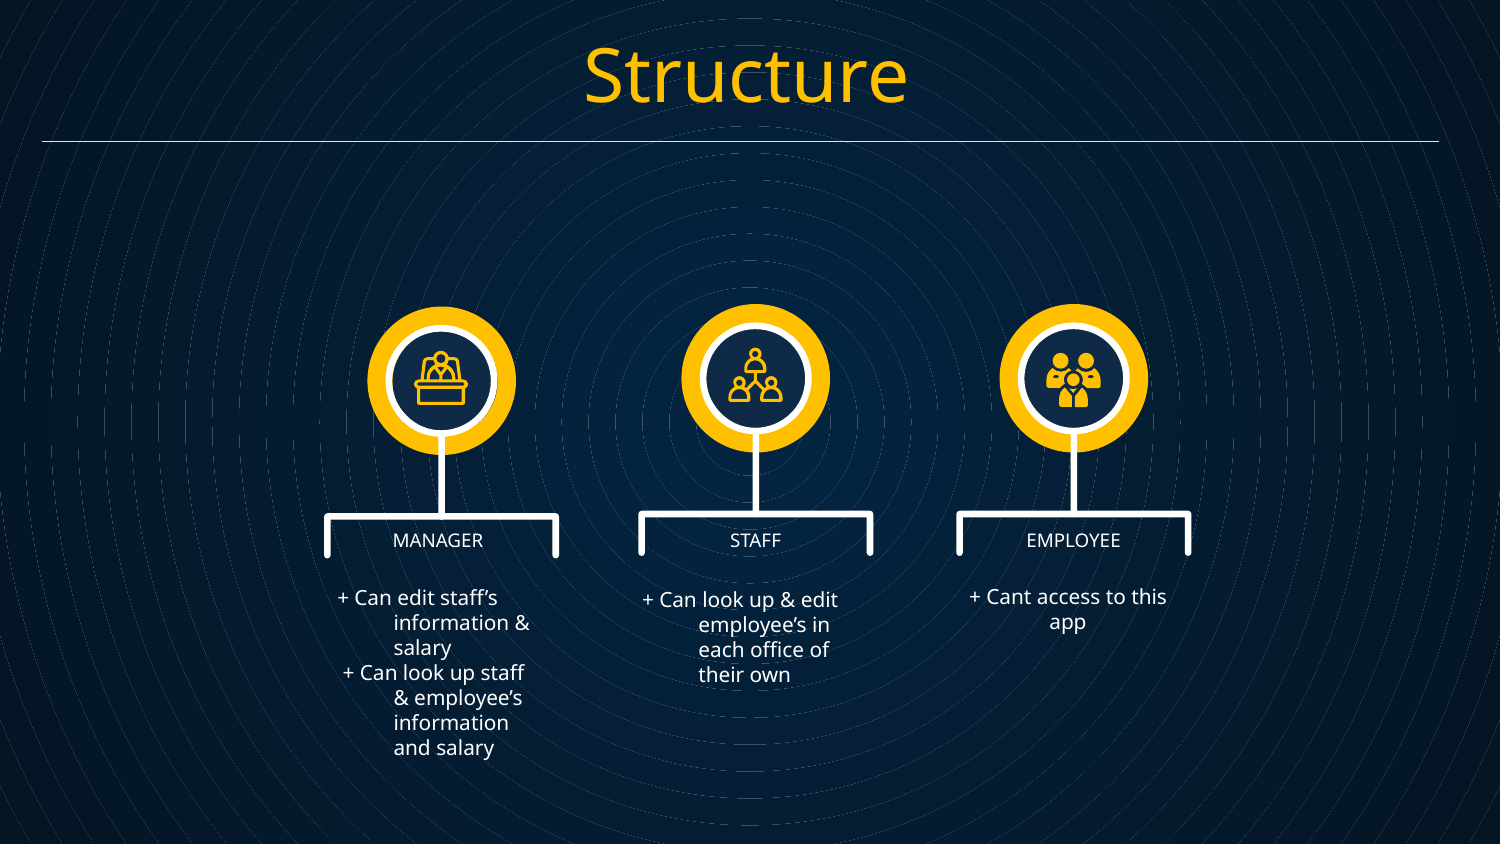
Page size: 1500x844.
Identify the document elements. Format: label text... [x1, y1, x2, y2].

text_box [1017, 322, 1130, 435]
text_box [367, 306, 516, 455]
text_box [956, 510, 1072, 556]
title Structure​ [47, 33, 1446, 133]
text_box [638, 510, 754, 556]
text_box [707, 330, 805, 427]
text_box [413, 350, 469, 405]
text_box [1070, 435, 1078, 518]
text_box [728, 347, 783, 402]
title STAFF [609, 533, 926, 567]
text_box [393, 332, 490, 430]
text_box [1025, 330, 1123, 427]
text_box [444, 513, 560, 533]
text_box [999, 304, 1149, 453]
text_box [438, 437, 445, 520]
subtitle + Can look up & edit employee’s in each office of their own [608, 572, 893, 766]
text_box [385, 324, 498, 437]
text_box [752, 435, 760, 518]
text_box + Can edit staff’s information & salary + Can look up staff & employee’s information and salary [303, 569, 550, 793]
text_box [699, 322, 812, 435]
title EMPLOYEE [926, 533, 1244, 567]
text_box [681, 304, 831, 453]
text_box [1046, 352, 1101, 408]
text_box [757, 510, 874, 556]
subtitle + Cant access to this app [953, 568, 1183, 652]
text_box [324, 513, 439, 533]
text_box MANAGER​ [267, 533, 609, 567]
text_box [1075, 510, 1192, 556]
